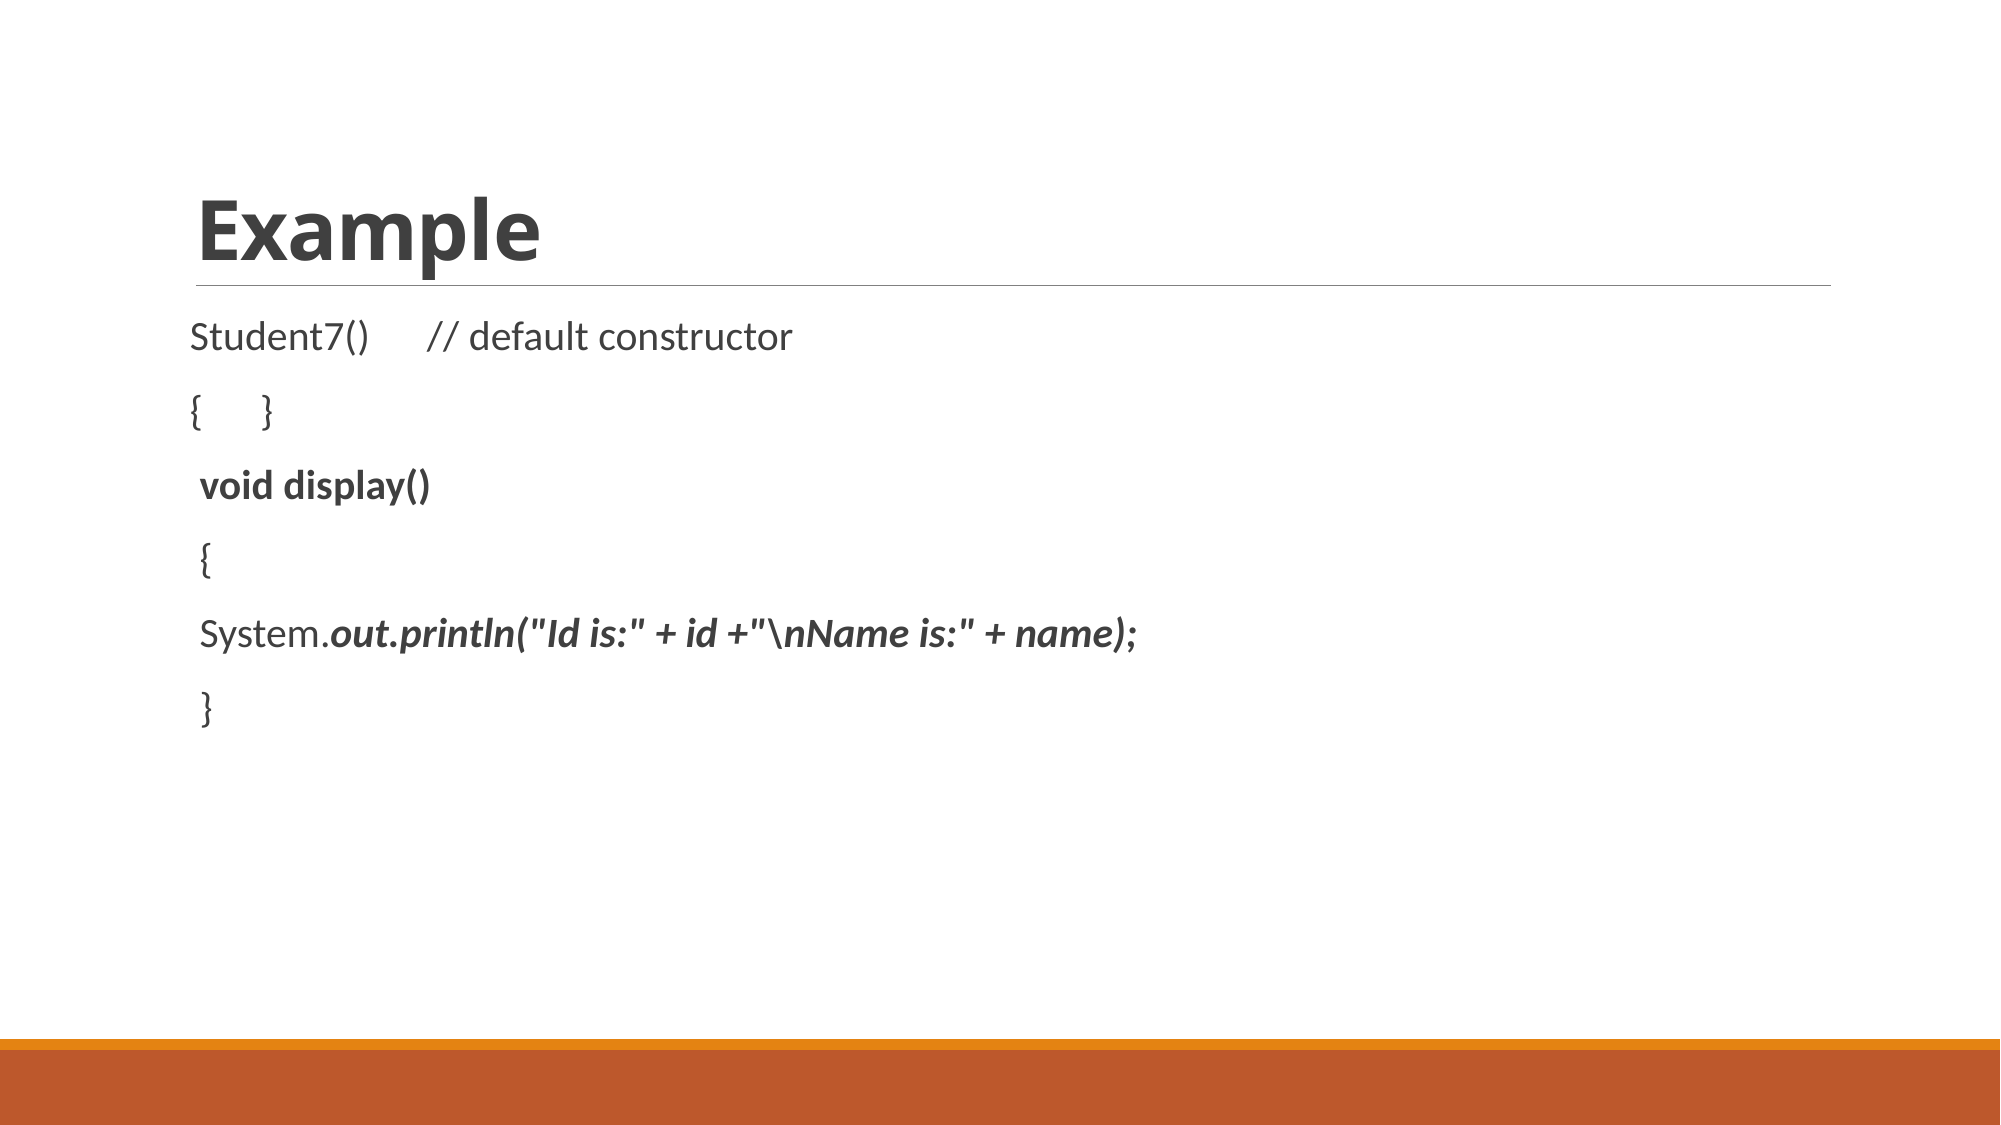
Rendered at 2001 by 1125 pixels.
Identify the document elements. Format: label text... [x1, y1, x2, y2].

list Student7() // default constructor { } void display() { System.out.println("Id is:" + id +"\nName is:" + name); } [174, 307, 1825, 1021]
title Example [180, 47, 1830, 285]
